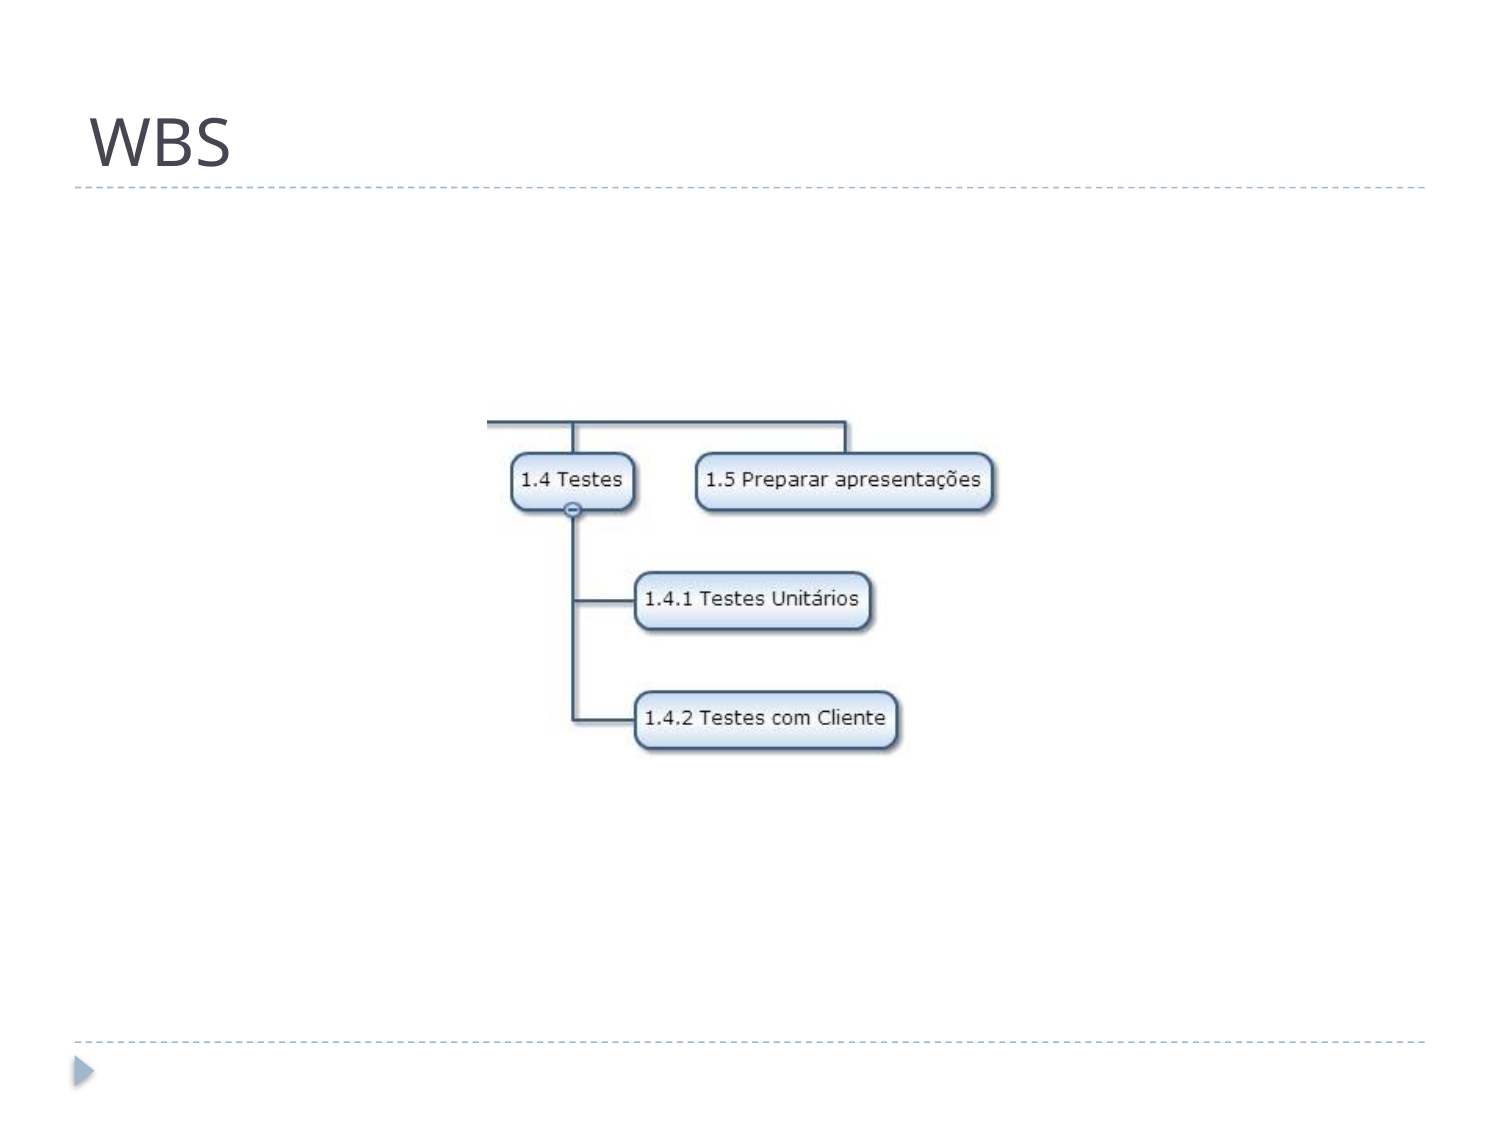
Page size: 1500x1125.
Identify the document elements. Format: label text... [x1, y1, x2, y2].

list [487, 405, 1013, 805]
title WBS [75, 24, 1425, 188]
